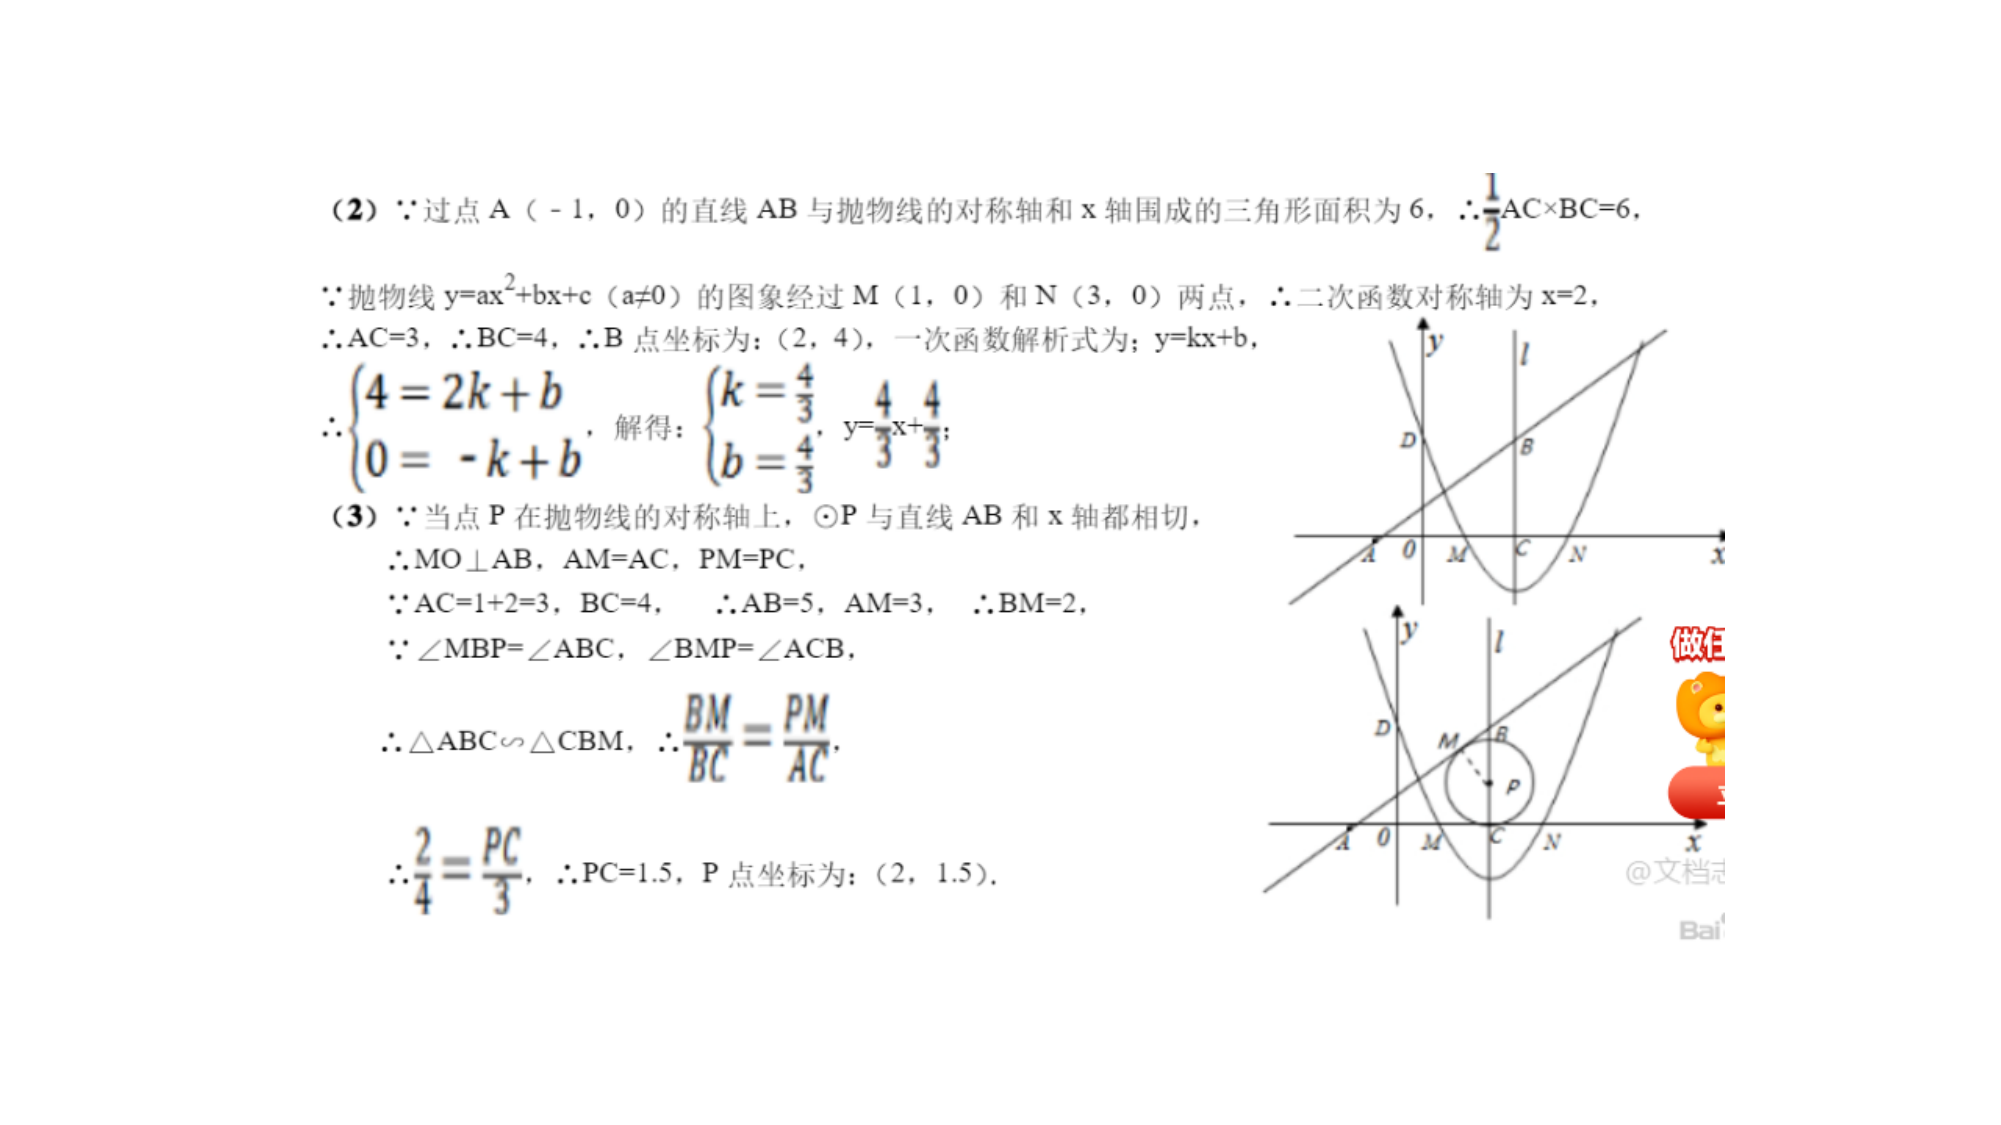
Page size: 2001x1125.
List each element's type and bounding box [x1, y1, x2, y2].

picture [275, 173, 1725, 952]
